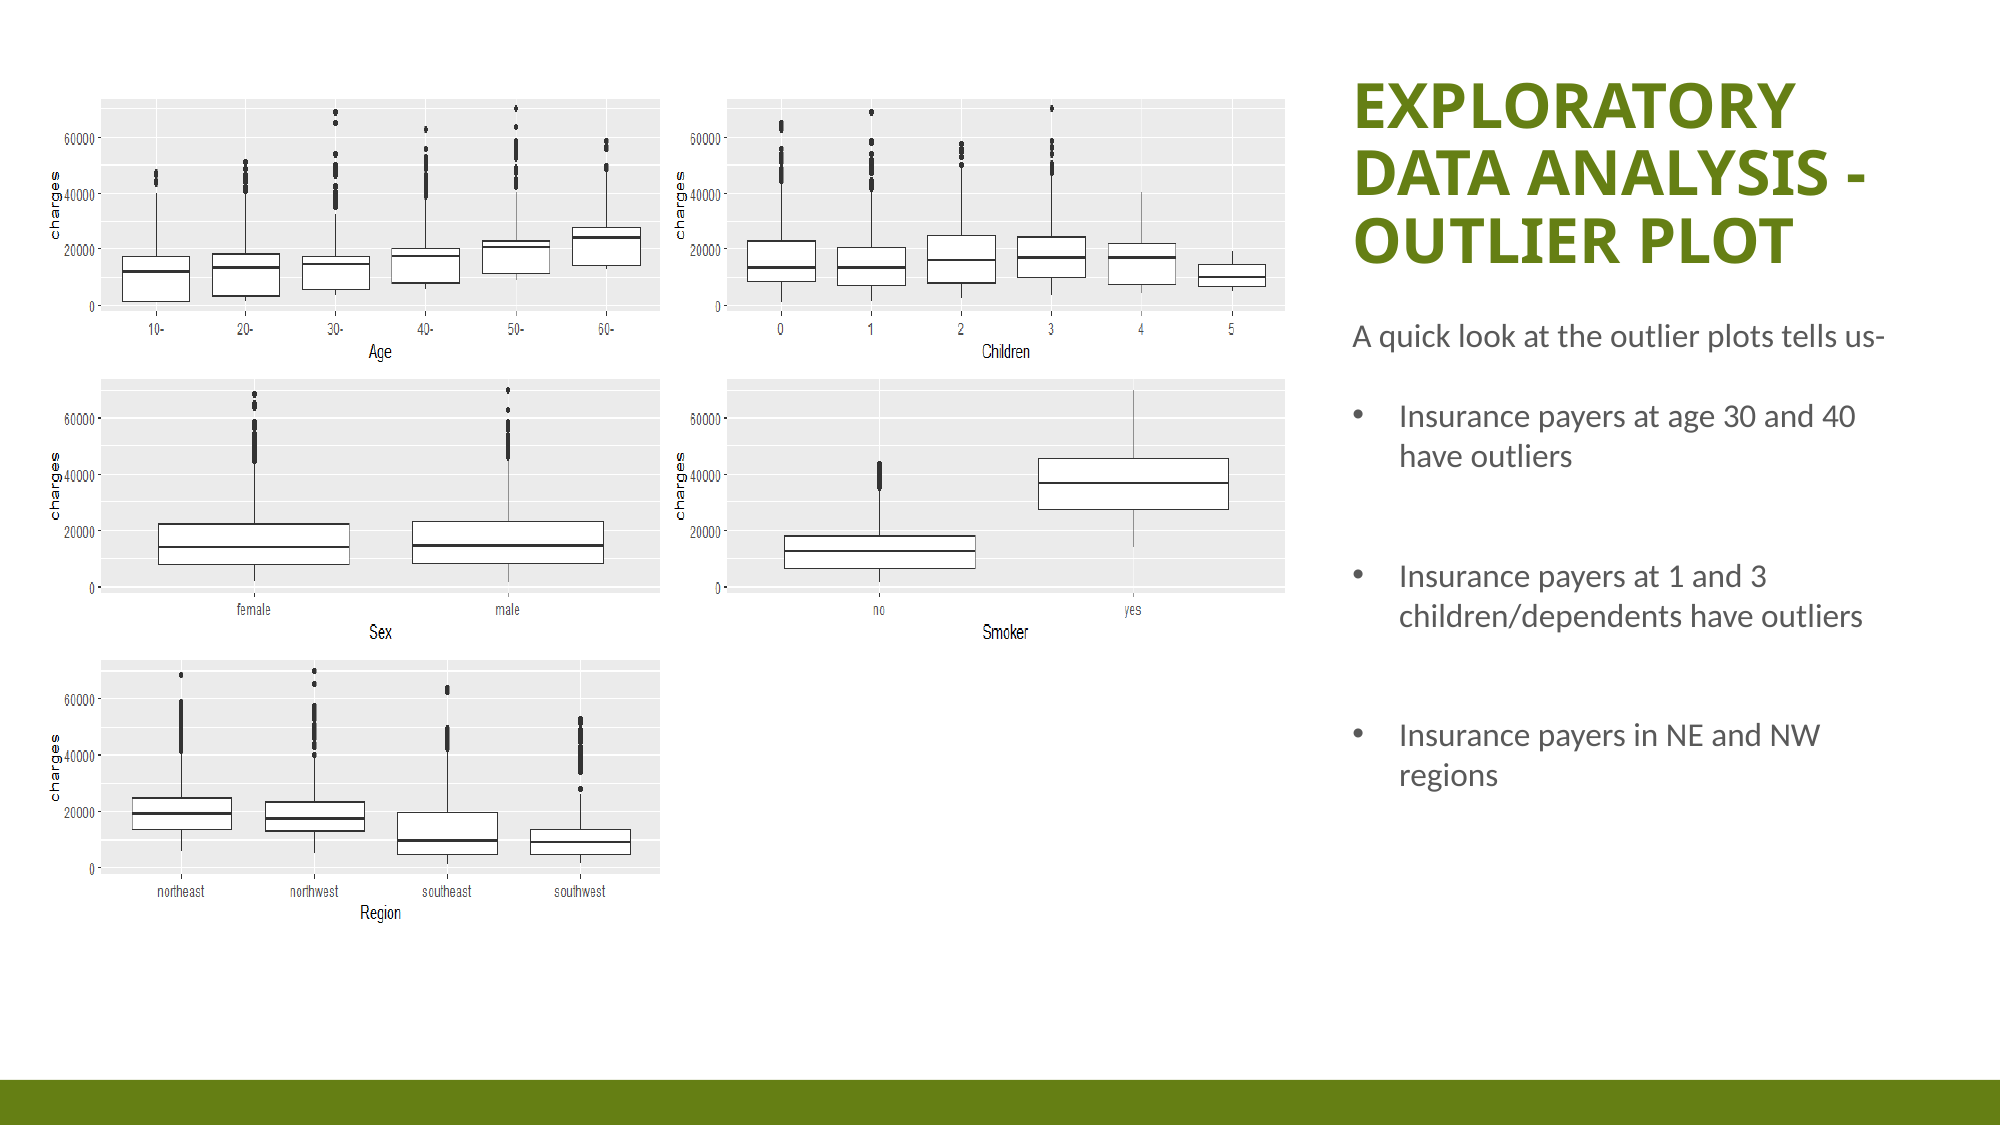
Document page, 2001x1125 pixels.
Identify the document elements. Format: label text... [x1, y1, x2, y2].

text_box A quick look at the outlier plots tells us- Insurance payers at age 30 and 40 have outliers Insurance payers at 1 and 3 children/dependents have outliers Insurance payers in NE and NW regions [1337, 307, 1914, 841]
text_box exploratory data analysis - OUTLIER PLOT [1337, 0, 1913, 284]
picture [41, 90, 1292, 933]
